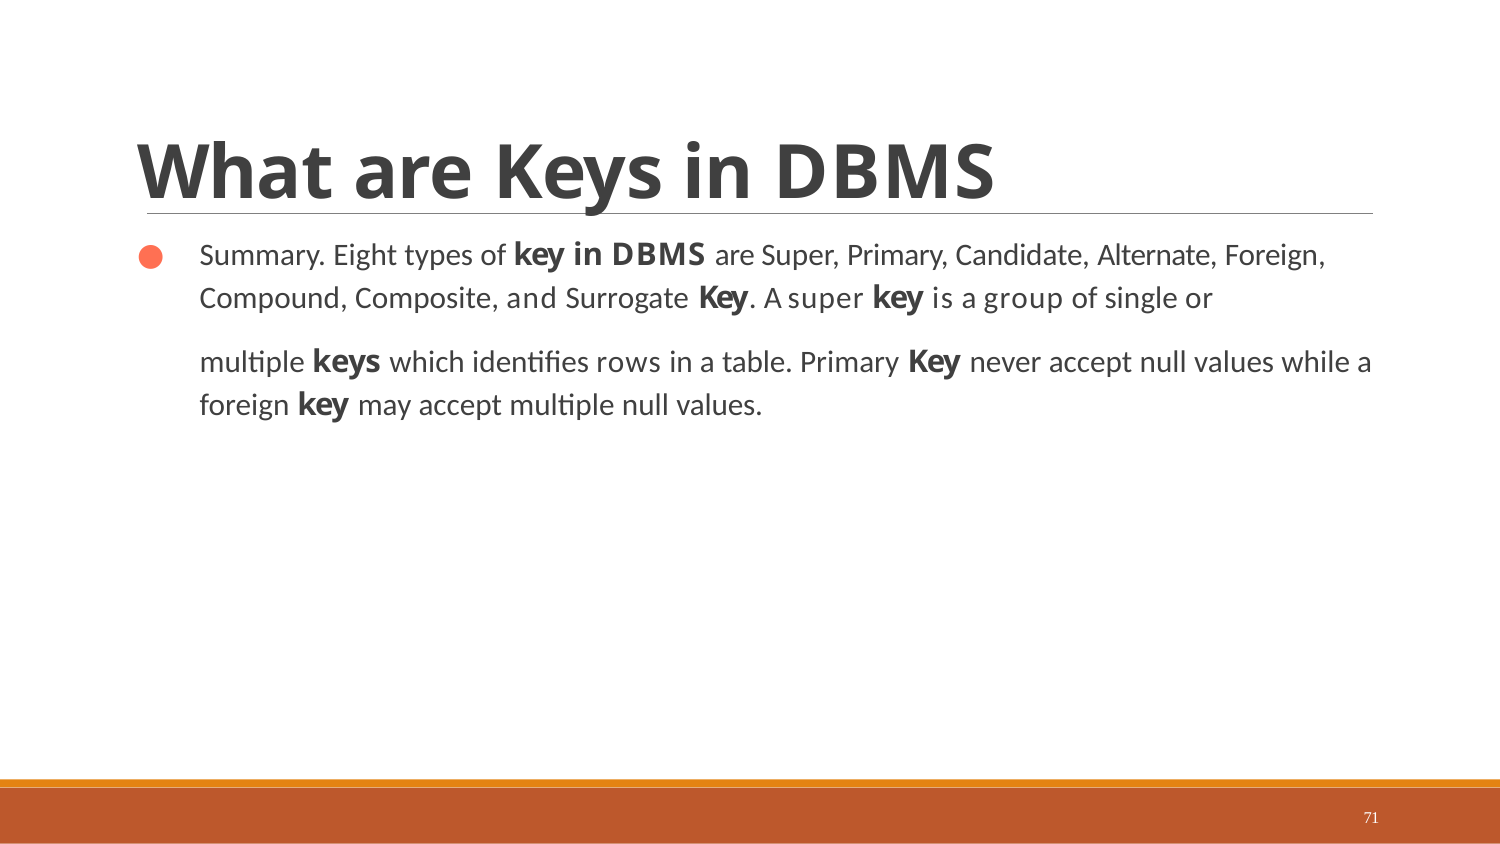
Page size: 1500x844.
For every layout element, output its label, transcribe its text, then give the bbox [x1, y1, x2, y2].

title What are Keys in DBMS [135, 0, 1373, 214]
slide_number 71 [1218, 572, 1380, 844]
list Summary. Eight types of key in DBMS are Super, Primary, Candidate, Alternate, Foreign, Compound, Composite, and Surrogate Key. A super key is a group of single or multiple keys which identifies rows in a table. Primary Key never accept null values while a foreign key may accept multiple null values. [135, 227, 1373, 704]
